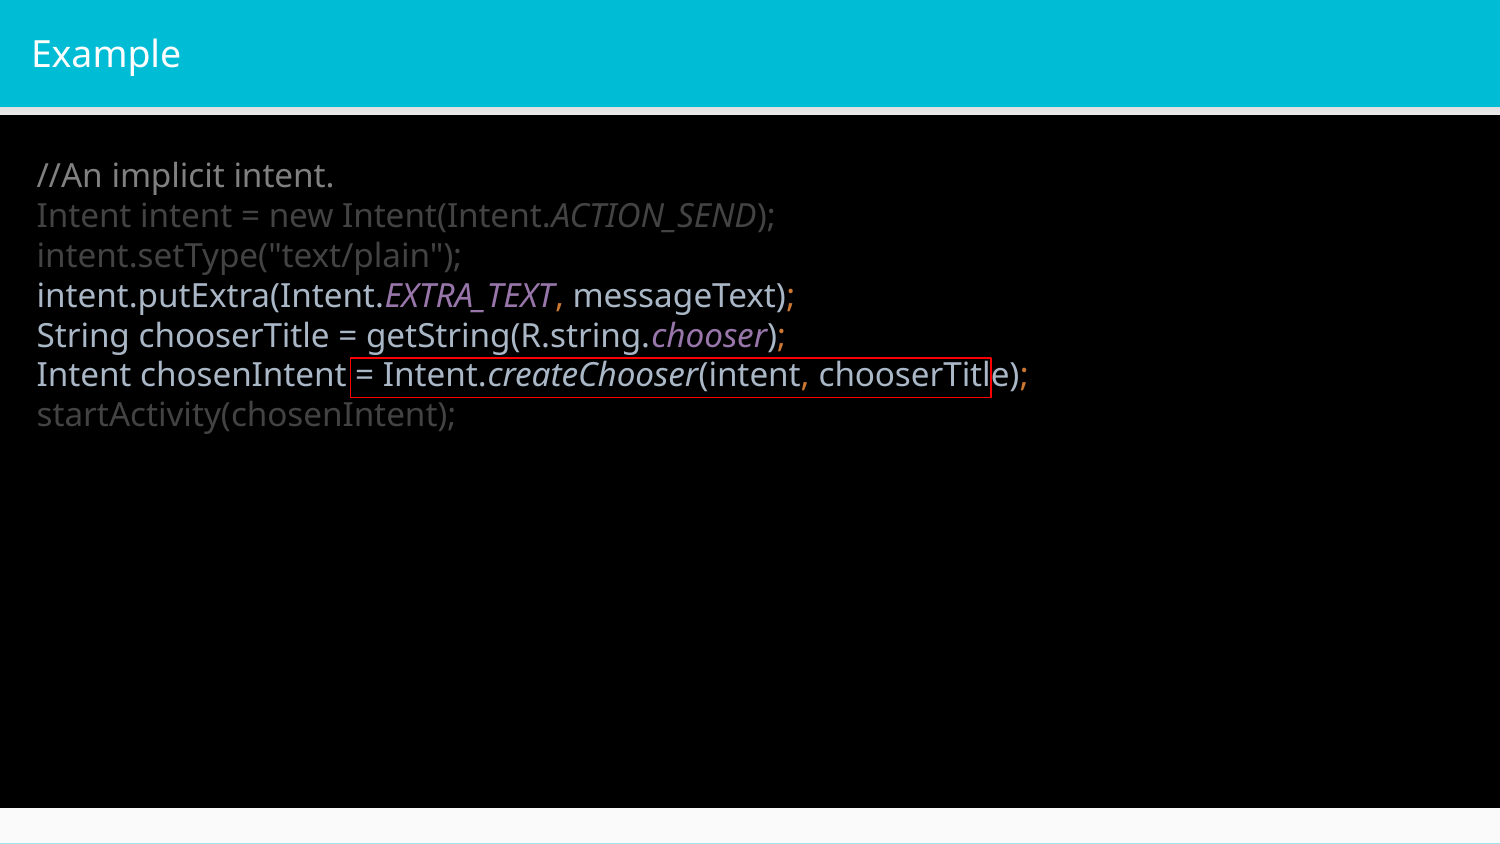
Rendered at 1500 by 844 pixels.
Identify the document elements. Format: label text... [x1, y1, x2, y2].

text_box [350, 357, 992, 398]
text_box [0, 115, 1500, 808]
title Example [16, 2, 1464, 102]
text_box //An implicit intent. Intent intent = new Intent(Intent.ACTION_SEND); intent.setType("text/plain"); intent.putExtra(Intent.EXTRA_TEXT, messageText); String chooserTitle = getString(R.string.chooser); Intent chosenIntent = Intent.createChooser(intent, chooserTitle); startActivity(chosenIntent); [21, 139, 1470, 734]
